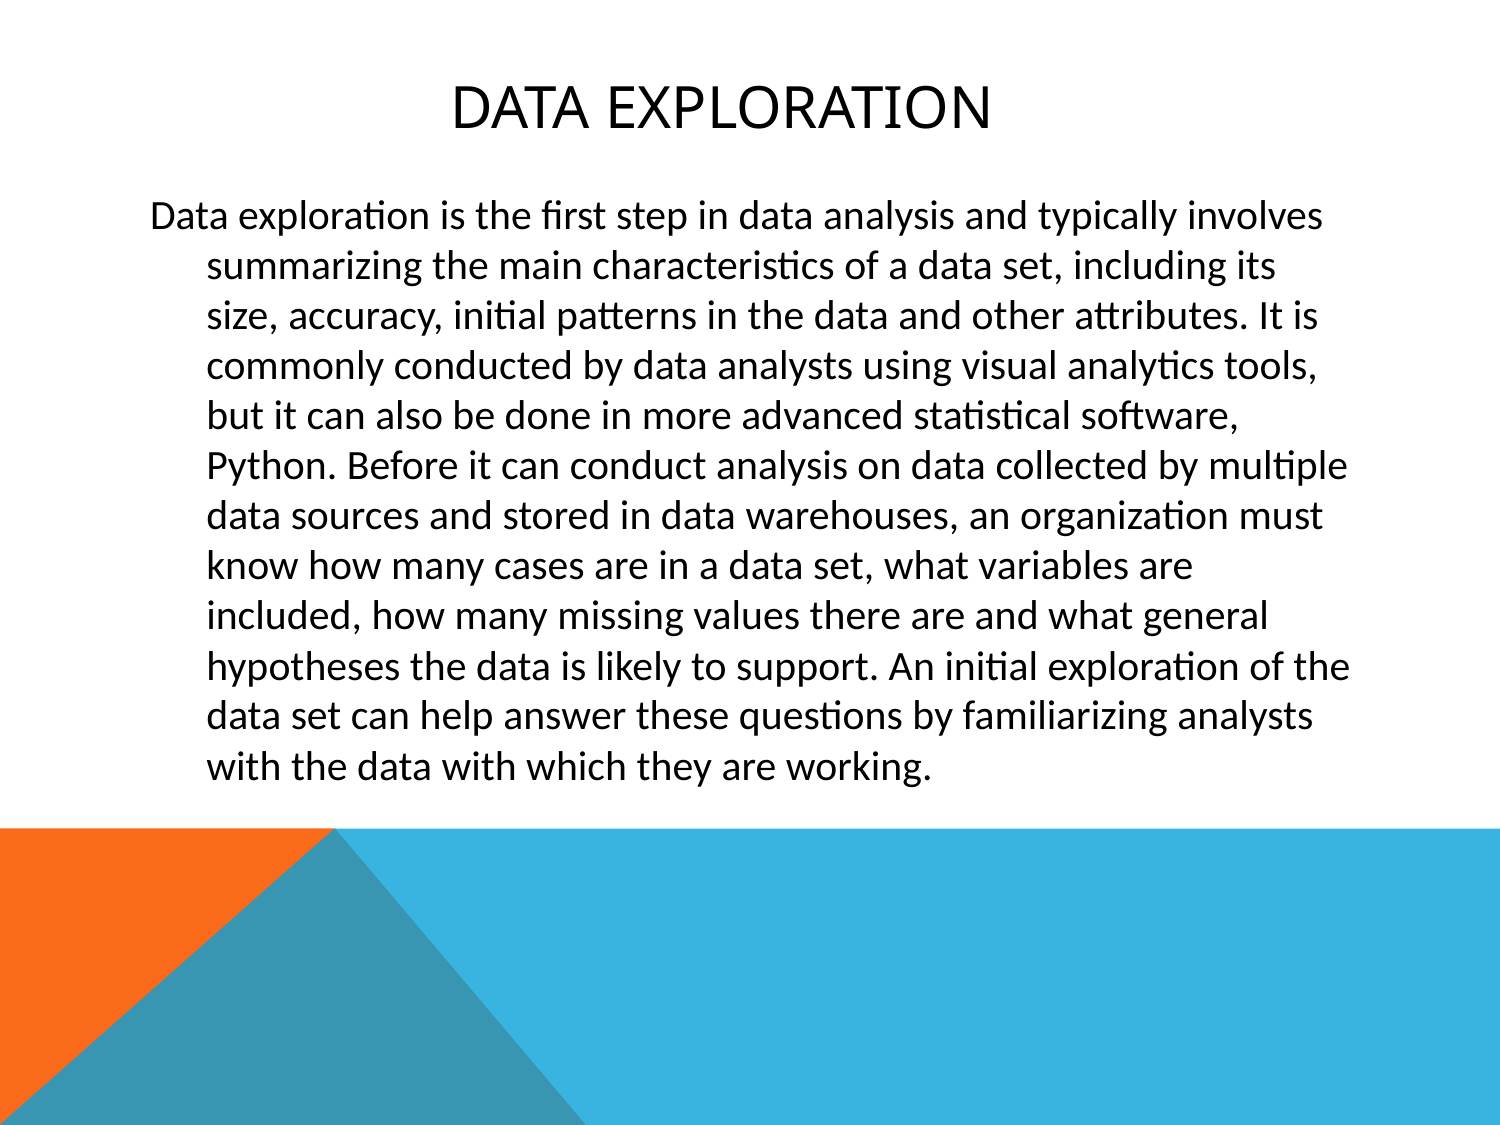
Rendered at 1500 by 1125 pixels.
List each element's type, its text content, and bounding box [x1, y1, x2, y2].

list Data exploration is the first step in data analysis and typically involves summarizing the main characteristics of a data set, including its size, accuracy, initial patterns in the data and other attributes. It is commonly conducted by data analysts using visual analytics tools, but it can also be done in more advanced statistical software, Python. Before it can conduct analysis on data collected by multiple data sources and stored in data warehouses, an organization must know how many cases are in a data set, what variables are included, how many missing values there are and what general hypotheses the data is likely to support. An initial exploration of the data set can help answer these questions by familiarizing analysts with the data with which they are working. [135, 180, 1369, 768]
title DATA EXploration [135, 60, 1369, 150]
